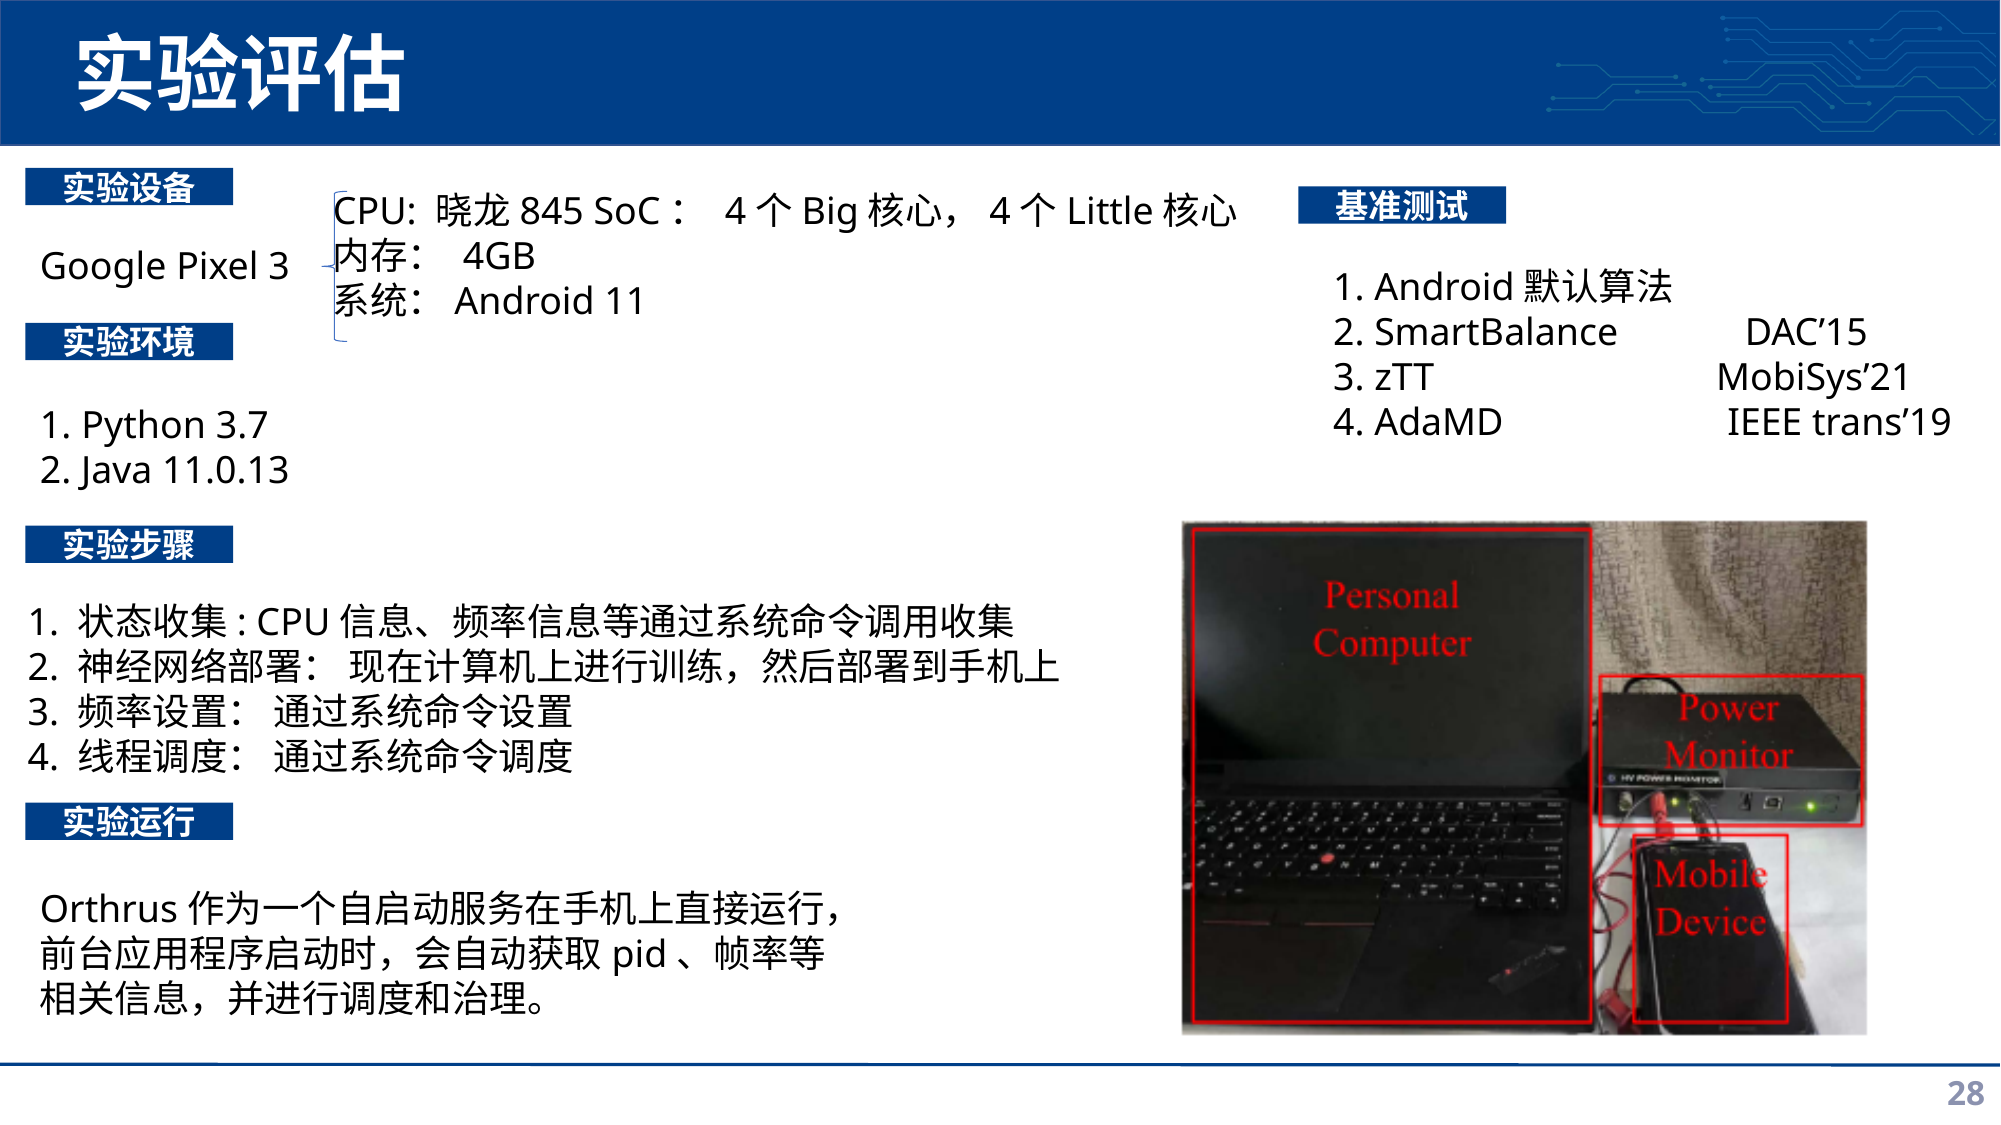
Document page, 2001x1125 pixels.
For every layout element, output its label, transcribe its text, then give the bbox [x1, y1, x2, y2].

picture [1098, 456, 1988, 1061]
text_box 实验运行 [24, 802, 234, 841]
title 实验评估 [58, 3, 1938, 153]
slide_number 28 [1550, 1065, 2000, 1125]
text_box 1. 状态收集: CPU信息、频率信息等通过系统命令调用收集 2. 神经网络部署： 现在计算机上进行训练，然后部署到手机上 3. 频率设置： 通过系统命令设置 4. 线程调度： 通过系统命令调度 [12, 590, 1098, 786]
text_box [333, 330, 348, 342]
text_box Google Pixel 3 [25, 234, 318, 295]
text_box 实验环境 [24, 322, 234, 361]
text_box 基准测试 [1297, 185, 1507, 225]
text_box 1. Android默认算法 2. SmartBalance DAC’15 3. zTT MobiSys’21 4. AdaMD IEEE trans’19 [1318, 255, 1968, 451]
text_box 实验步骤 [24, 525, 234, 564]
text_box Orthrus作为一个自启动服务在手机上直接运行，前台应用程序启动时，会自动获取pid、帧率等相关信息，并进行调度和治理。 [25, 877, 851, 1028]
text_box CPU: 晓龙845 SoC： 4个Big核心，4个Little核心 内存： 4GB 系统：Android 11 [318, 179, 1253, 330]
text_box 实验设备 [24, 167, 234, 206]
text_box 1. Python 3.7 2. Java 11.0.13 [25, 393, 1033, 499]
